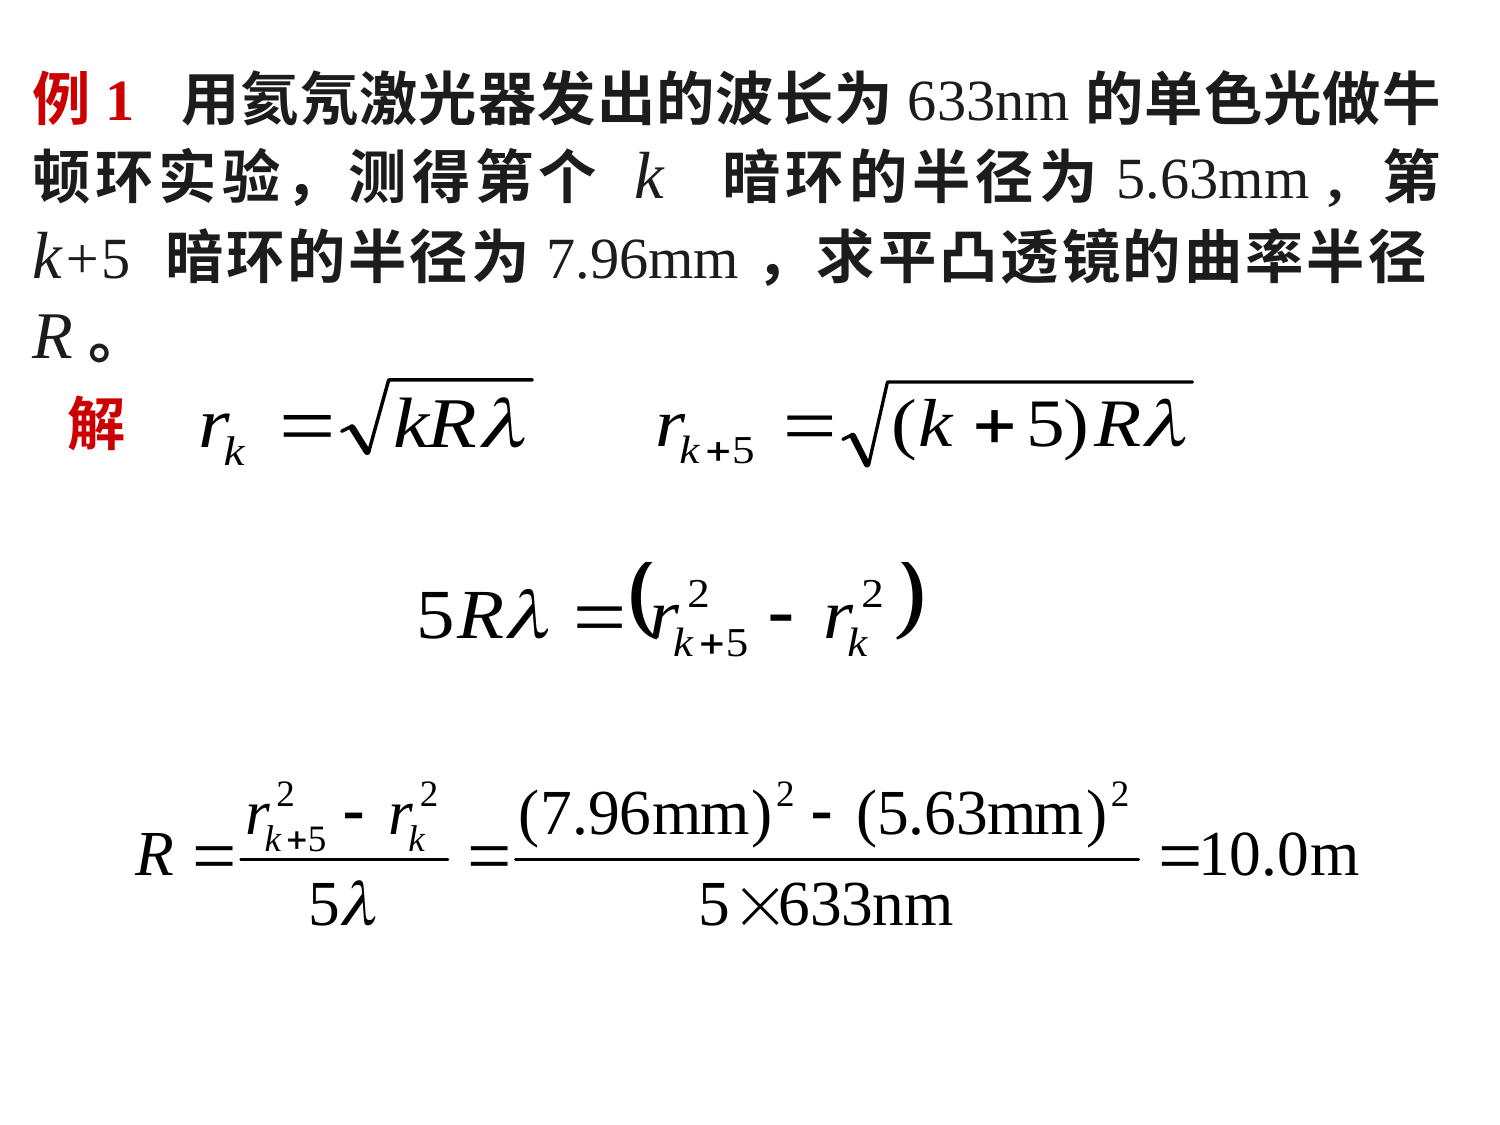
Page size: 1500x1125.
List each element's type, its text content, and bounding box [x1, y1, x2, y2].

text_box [52, 364, 552, 484]
text_box 例1 用氦氖激光器发出的波长为633nm的单色光做牛顿环实验，测得第个 k 暗环的半径为5.63mm , 第 k+5 暗环的半径为7.96mm，求平凸透镜的曲率半径R。 [17, 54, 1456, 380]
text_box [407, 562, 928, 675]
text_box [123, 763, 1373, 940]
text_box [643, 367, 1211, 481]
